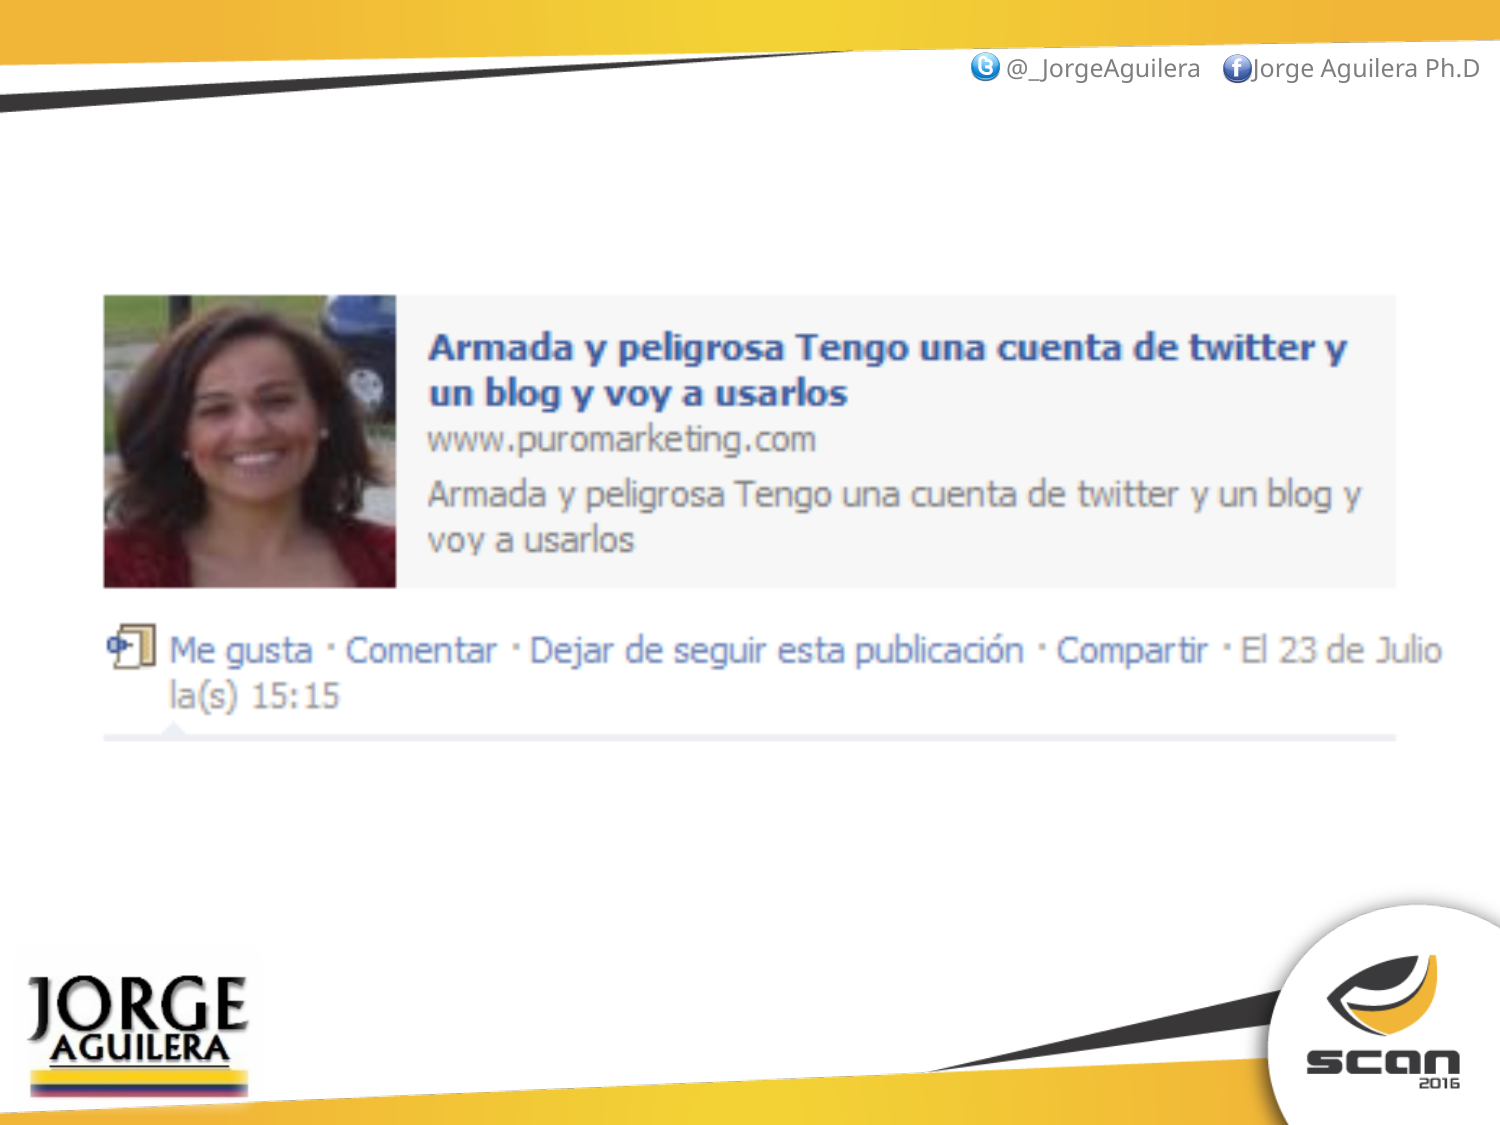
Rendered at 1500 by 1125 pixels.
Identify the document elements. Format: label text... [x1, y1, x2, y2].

text_box Jorge Aguilera Ph.D [1238, 44, 1496, 90]
picture [0, 0, 1500, 1125]
text_box @_JorgeAguilera [958, 44, 1238, 90]
